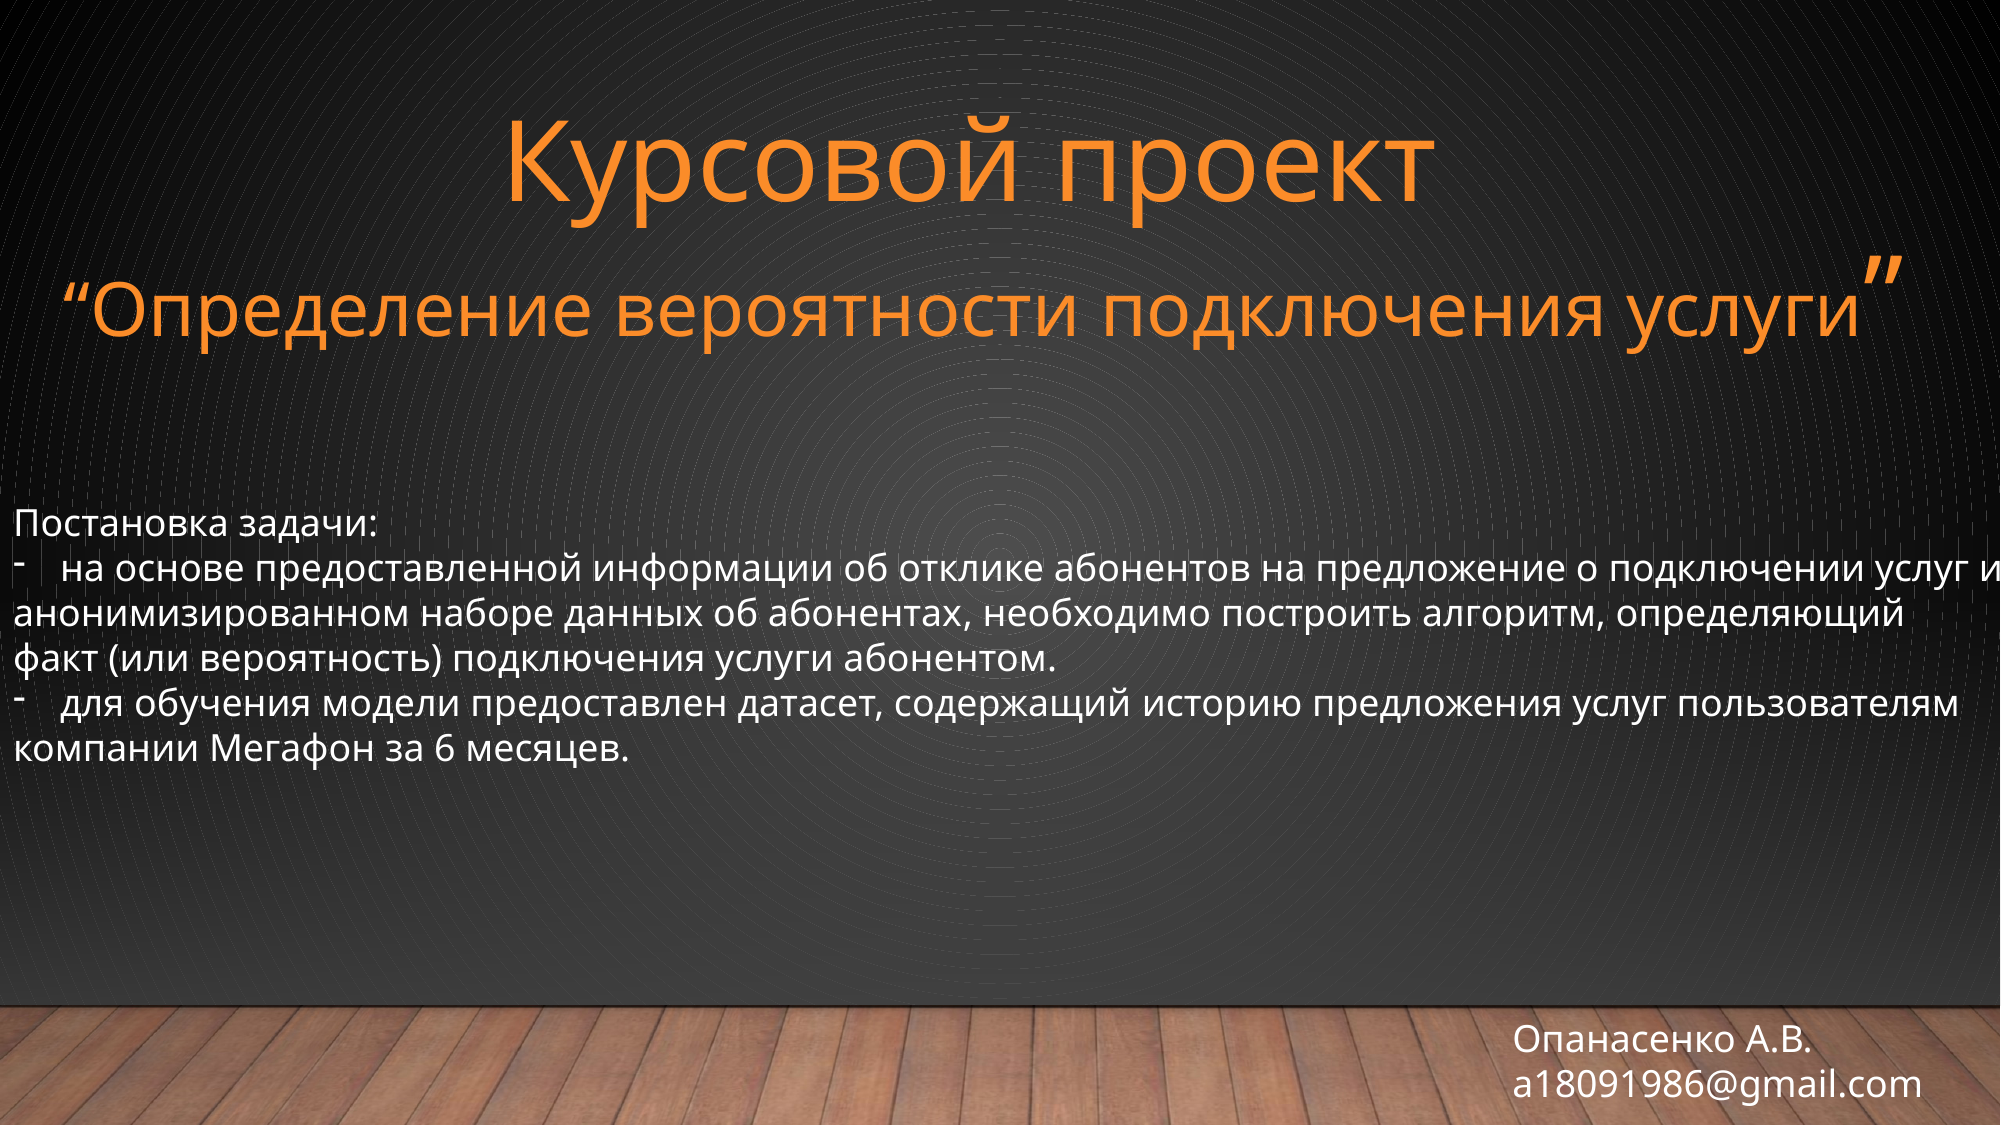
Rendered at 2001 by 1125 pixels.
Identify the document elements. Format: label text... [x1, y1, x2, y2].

text_box Курсовой проект “Определение вероятности подключения услуги” [48, 81, 1920, 367]
text_box Опанасенко А.В. a18091986@gmail.com [1497, 1007, 2000, 1113]
picture [0, 1005, 2000, 1125]
text_box Постановка задачи: на основе предоставленной информации об отклике абонентов на предложение о подключении услуг и анонимизированном наборе данных об абонентах, необходимо построить алгоритм, определяющий факт (или вероятность) подключения услуги абонентом. для обучения модели предоставлен датасет, содержащий историю предложения услуг пользователям компании Мегафон за 6 месяцев. [0, 491, 2000, 777]
